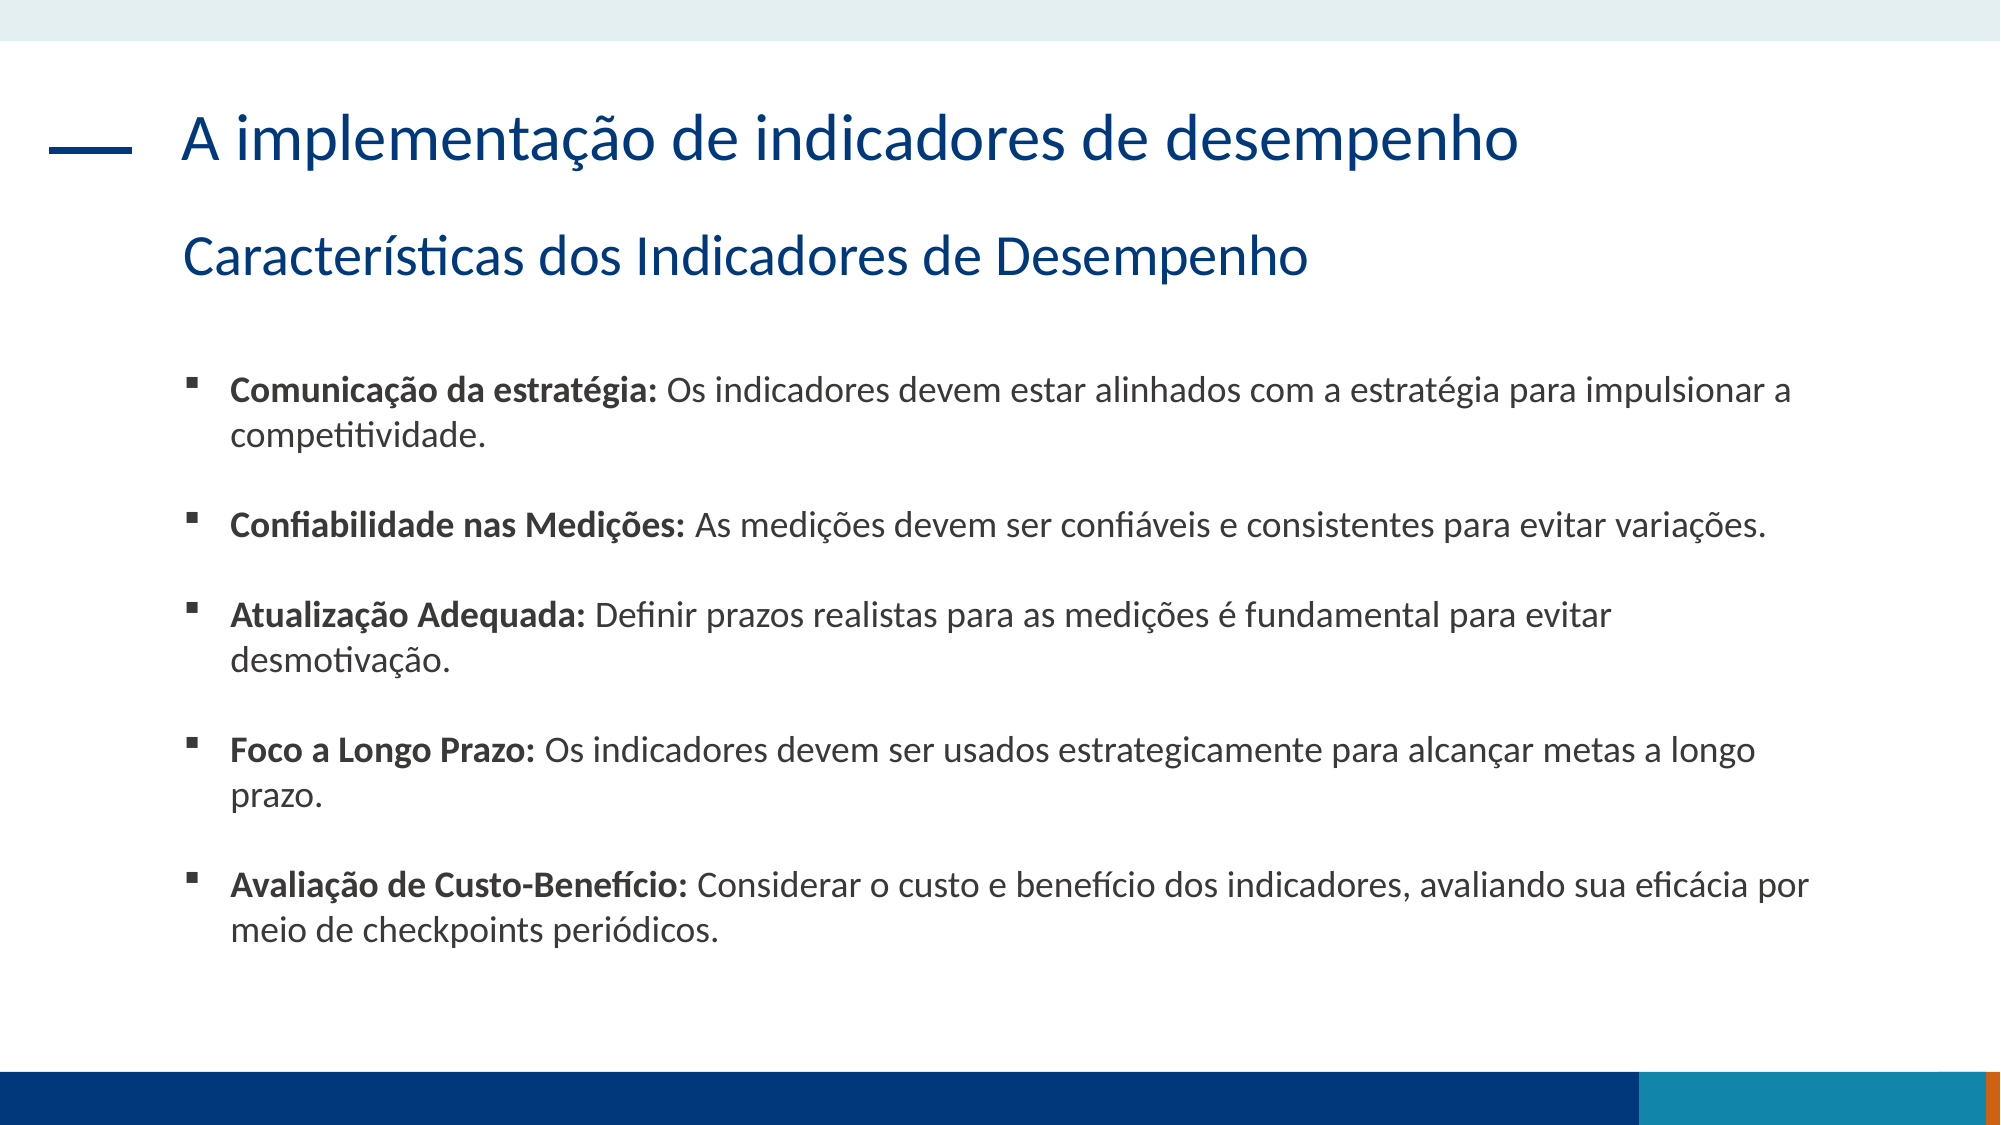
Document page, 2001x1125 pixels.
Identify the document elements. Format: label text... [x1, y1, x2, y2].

text_box Características dos Indicadores de Desempenho [168, 217, 1833, 307]
text_box Comunicação da estratégia: Os indicadores devem estar alinhados com a estratégia para impulsionar a competitividade. Confiabilidade nas Medições: As medições devem ser confiáveis e consistentes para evitar variações. Atualização Adequada: Definir prazos realistas para as medições é fundamental para evitar desmotivação. Foco a Longo Prazo: Os indicadores devem ser usados estrategicamente para alcançar metas a longo prazo. Avaliação de Custo-Benefício: Considerar o custo e benefício dos indicadores, avaliando sua eficácia por meio de checkpoints periódicos. [168, 358, 1833, 958]
list A implementação de indicadores de desempenho [167, 95, 1833, 237]
